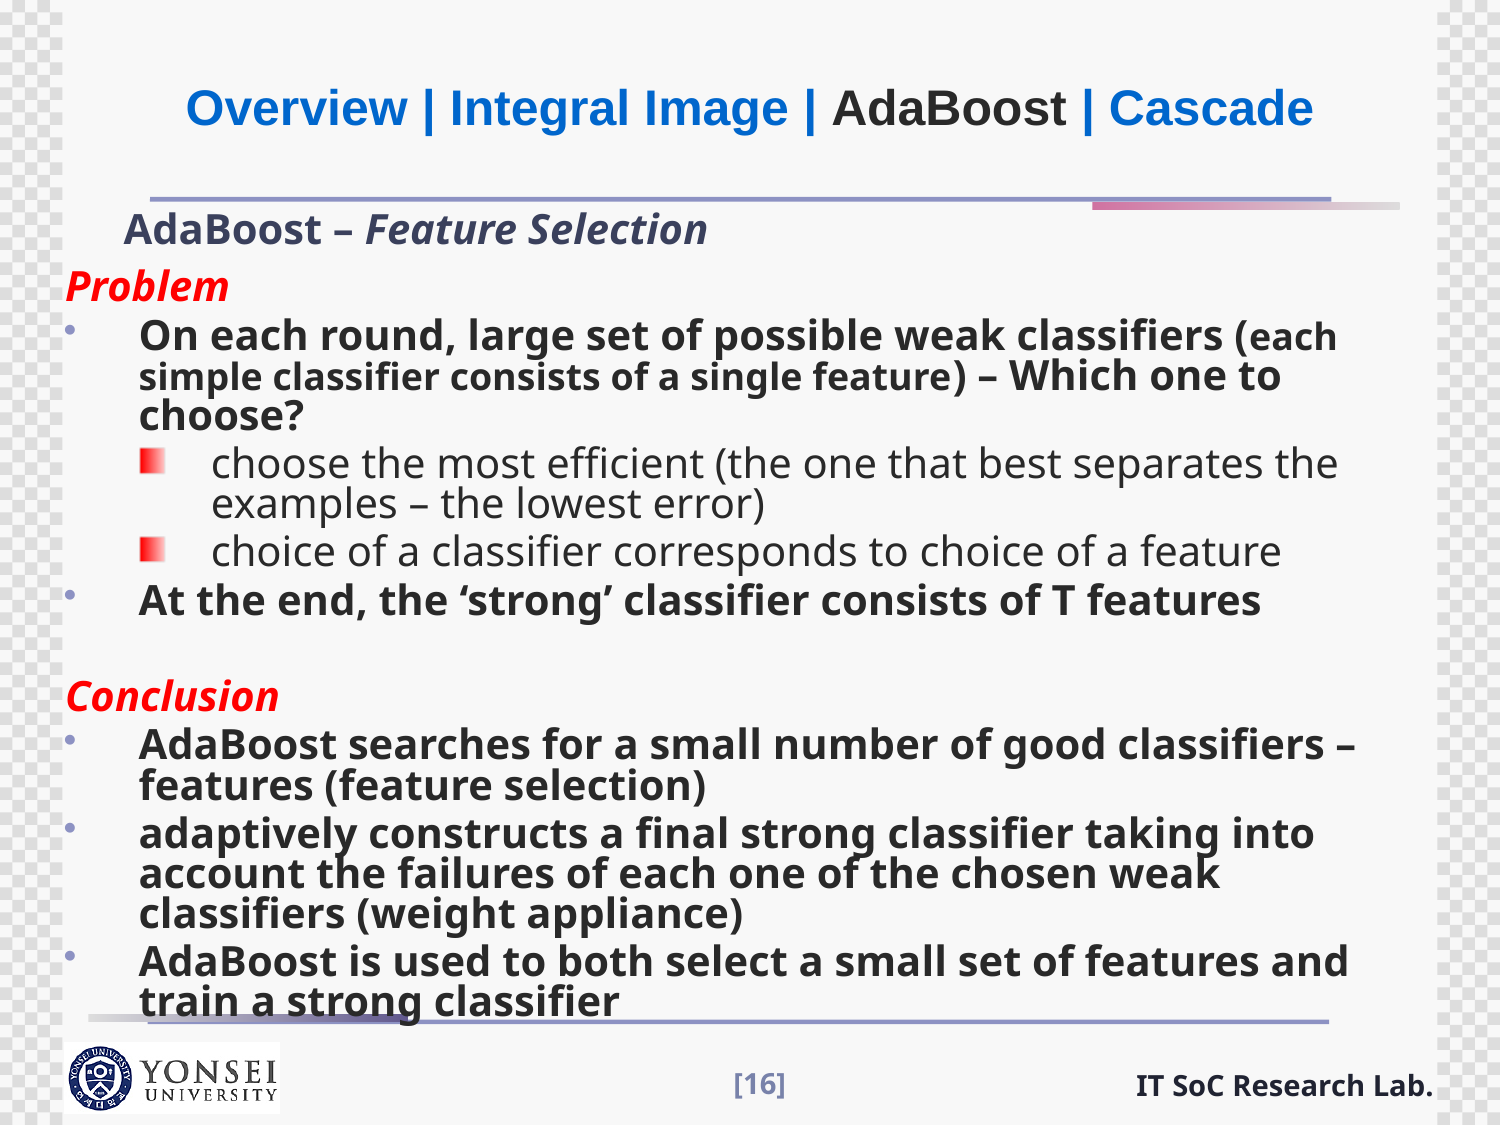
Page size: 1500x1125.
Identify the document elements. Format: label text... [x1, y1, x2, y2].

picture [64, 1063, 280, 1114]
picture [138, 446, 168, 477]
text_box Problem On each round, large set of possible weak classifiers (each simple classifier consists of a single feature) – Which one to choose? choose the most efficient (the one that best separates the examples – the lowest error) choice of a classifier corresponds to choice of a feature At the end, the ‘strong’ classifier consists of T features Conclusion AdaBoost searches for a small number of good classifiers – features (feature selection) adaptively constructs a final strong classifier taking into account the failures of each one of the chosen weak classifiers (weight appliance) AdaBoost is used to both select a small set of features and train a strong classifier [50, 262, 1425, 1063]
text_box Overview | Integral Image | AdaBoost | Cascade [0, 75, 1500, 146]
slide_number [16] [714, 1063, 805, 1116]
title AdaBoost – Feature Selection [48, 192, 795, 263]
picture [138, 535, 168, 565]
